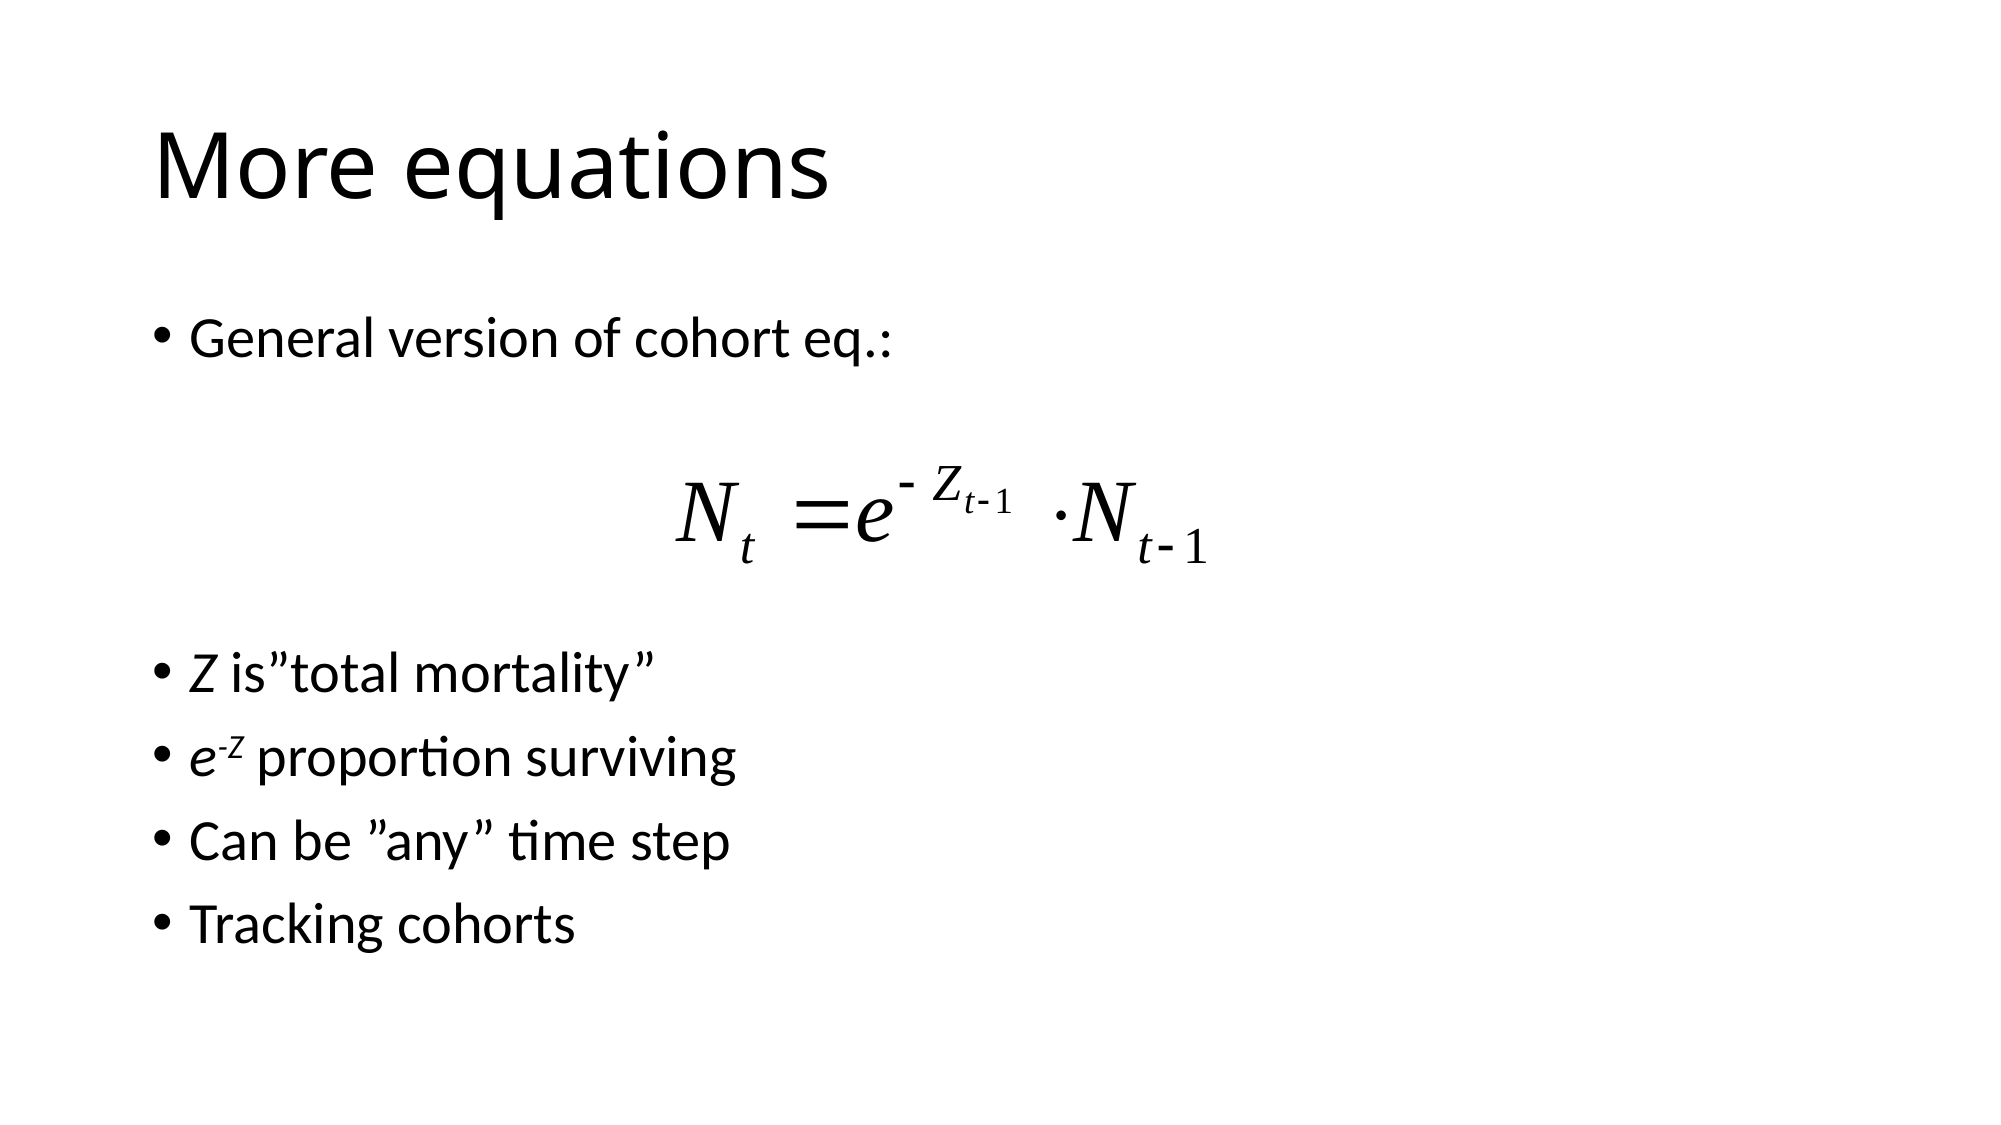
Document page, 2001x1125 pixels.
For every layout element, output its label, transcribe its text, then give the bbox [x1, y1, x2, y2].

list General version of cohort eq.: Z is”total mortality” e-Z proportion surviving Can be ”any” time step Tracking cohorts [137, 299, 1863, 1014]
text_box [658, 445, 1222, 586]
title More equations [137, 59, 1863, 278]
